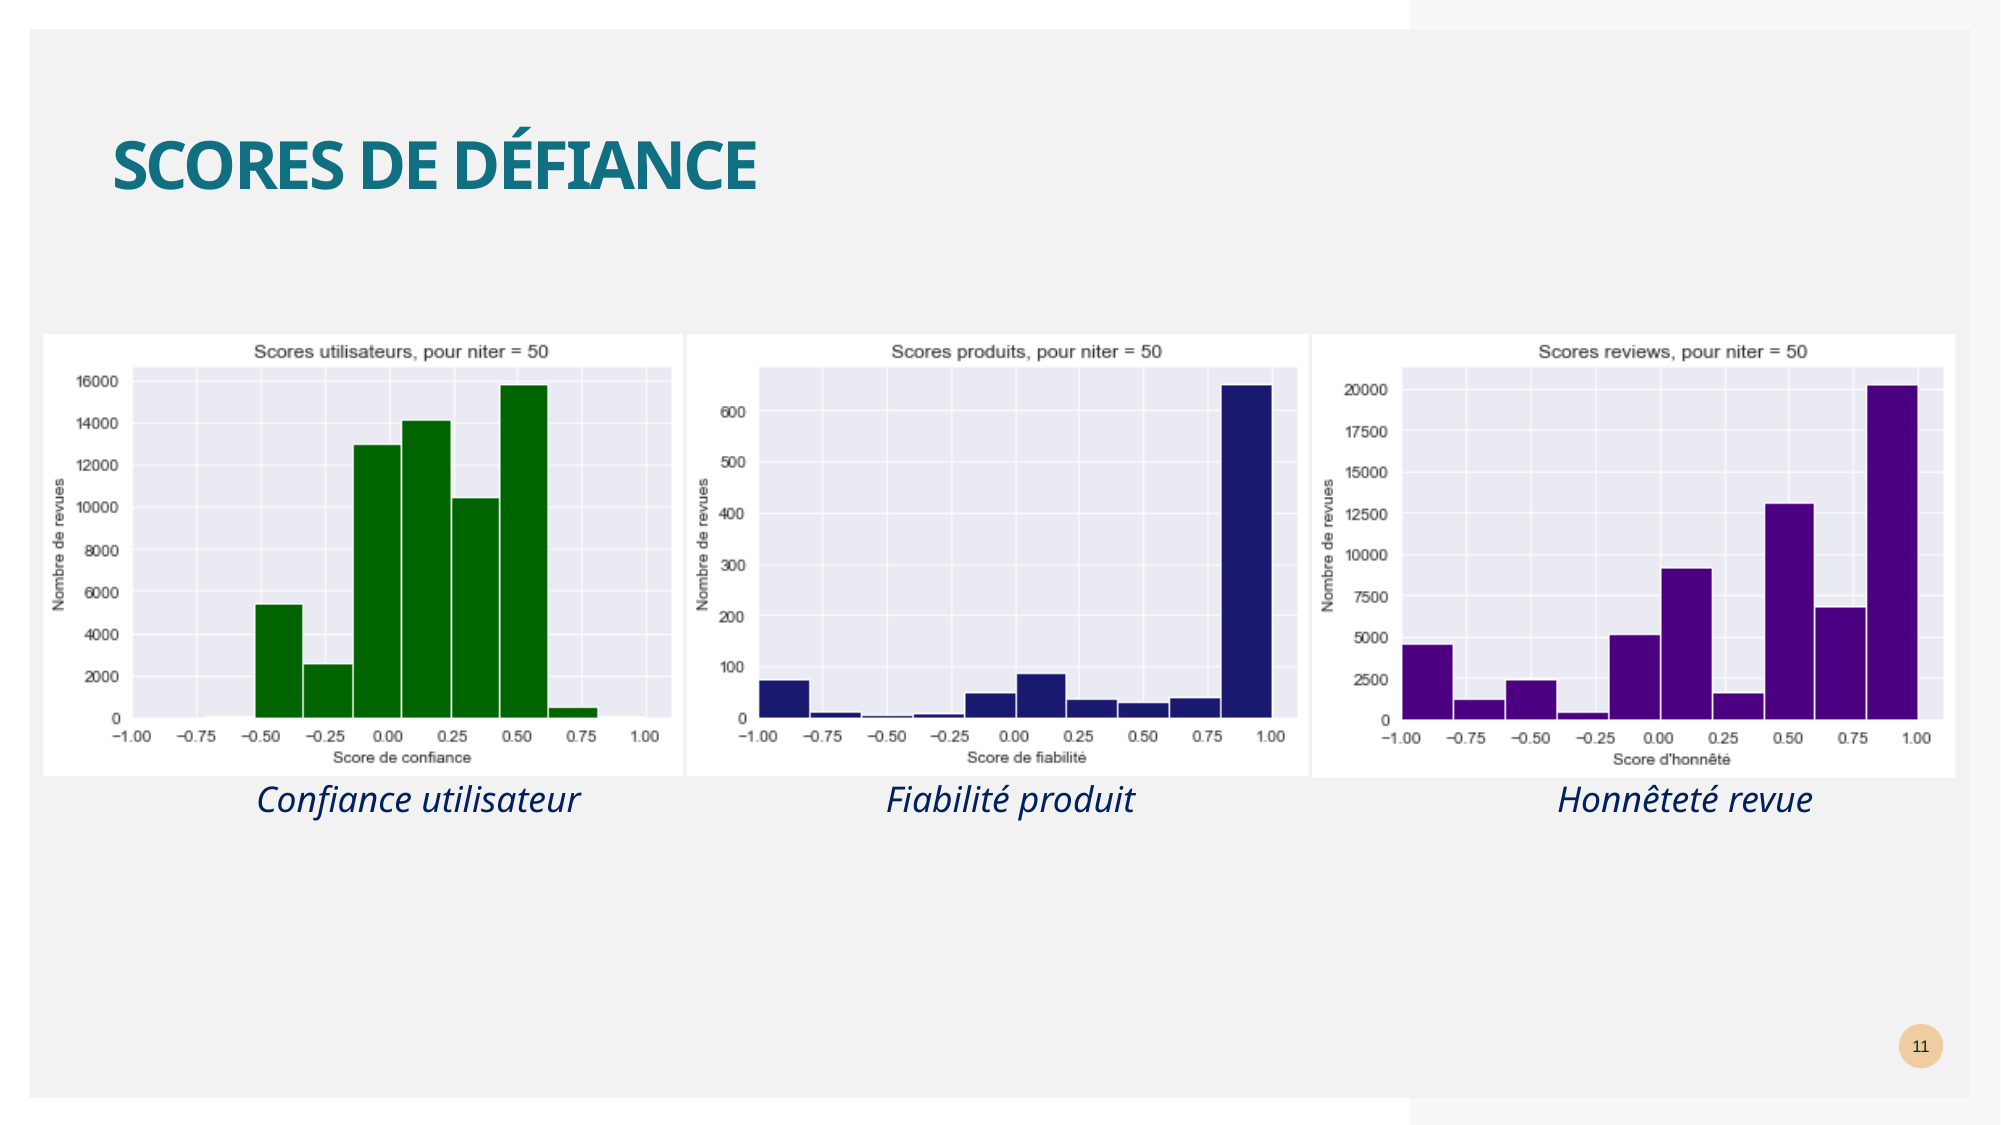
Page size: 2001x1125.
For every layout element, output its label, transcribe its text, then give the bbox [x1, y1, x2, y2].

picture [687, 334, 1309, 776]
text_box Fiabilité produit [885, 777, 1228, 840]
slide_number 11 [1898, 1023, 1944, 1069]
title Scores de Défiance [112, 132, 1353, 194]
text_box Honnêteté revue [1557, 778, 1899, 840]
picture [43, 334, 684, 776]
text_box Confiance utilisateur [256, 777, 598, 840]
picture [1312, 334, 1955, 778]
